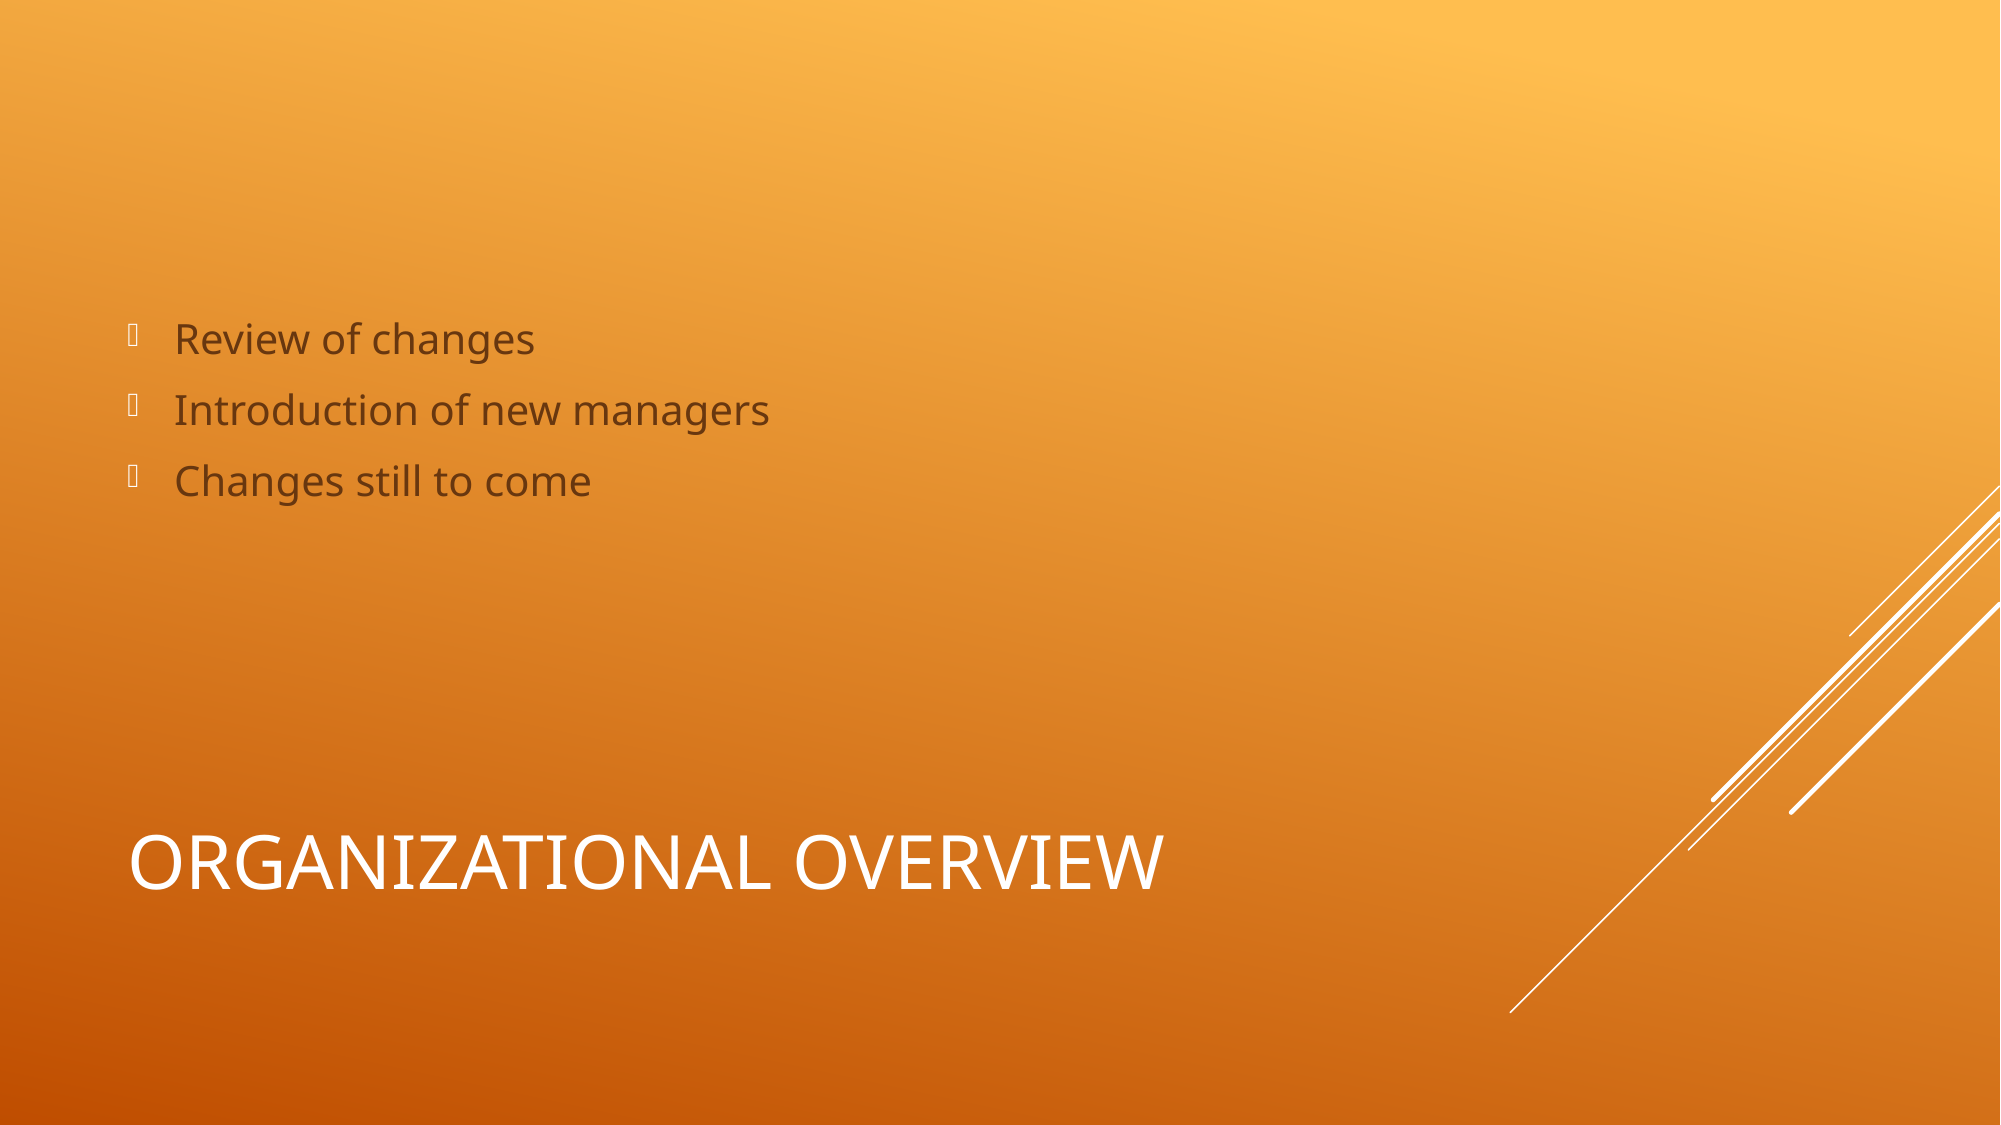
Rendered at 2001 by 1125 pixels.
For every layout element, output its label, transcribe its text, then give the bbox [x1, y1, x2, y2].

list Review of changes Introduction of new managers Changes still to come [112, 112, 1513, 706]
title Organizational Overview [112, 736, 1513, 984]
